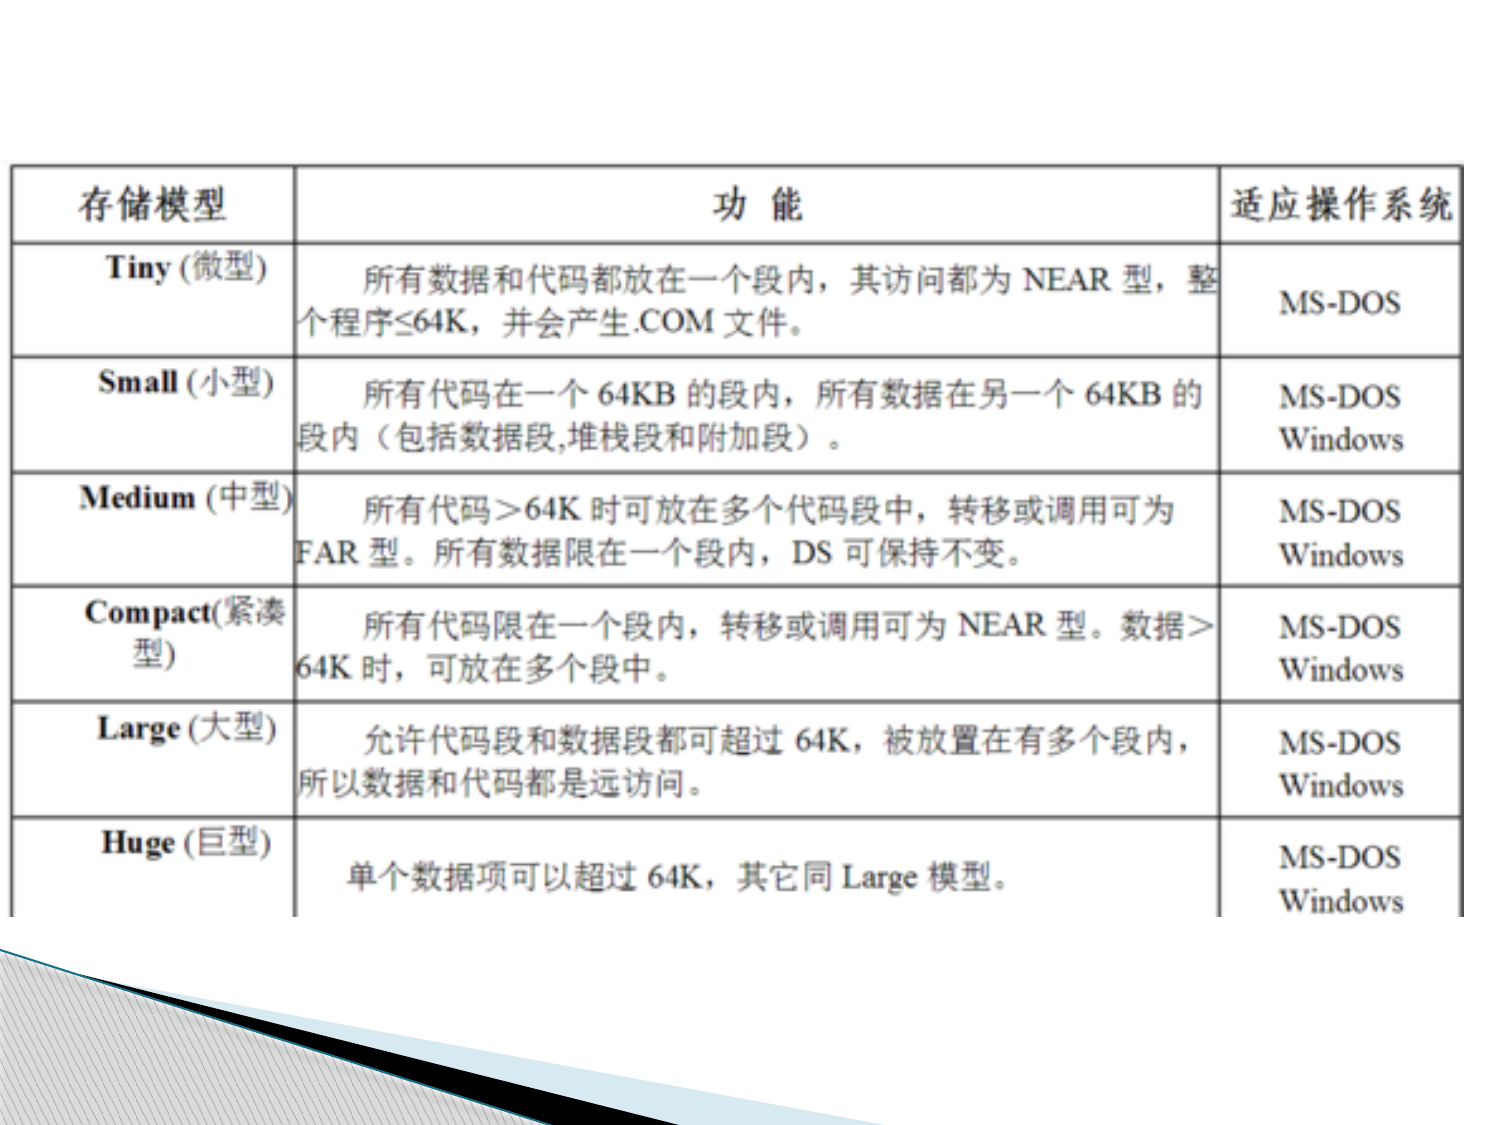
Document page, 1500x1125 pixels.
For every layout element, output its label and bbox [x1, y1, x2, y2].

picture [1, 160, 1464, 918]
